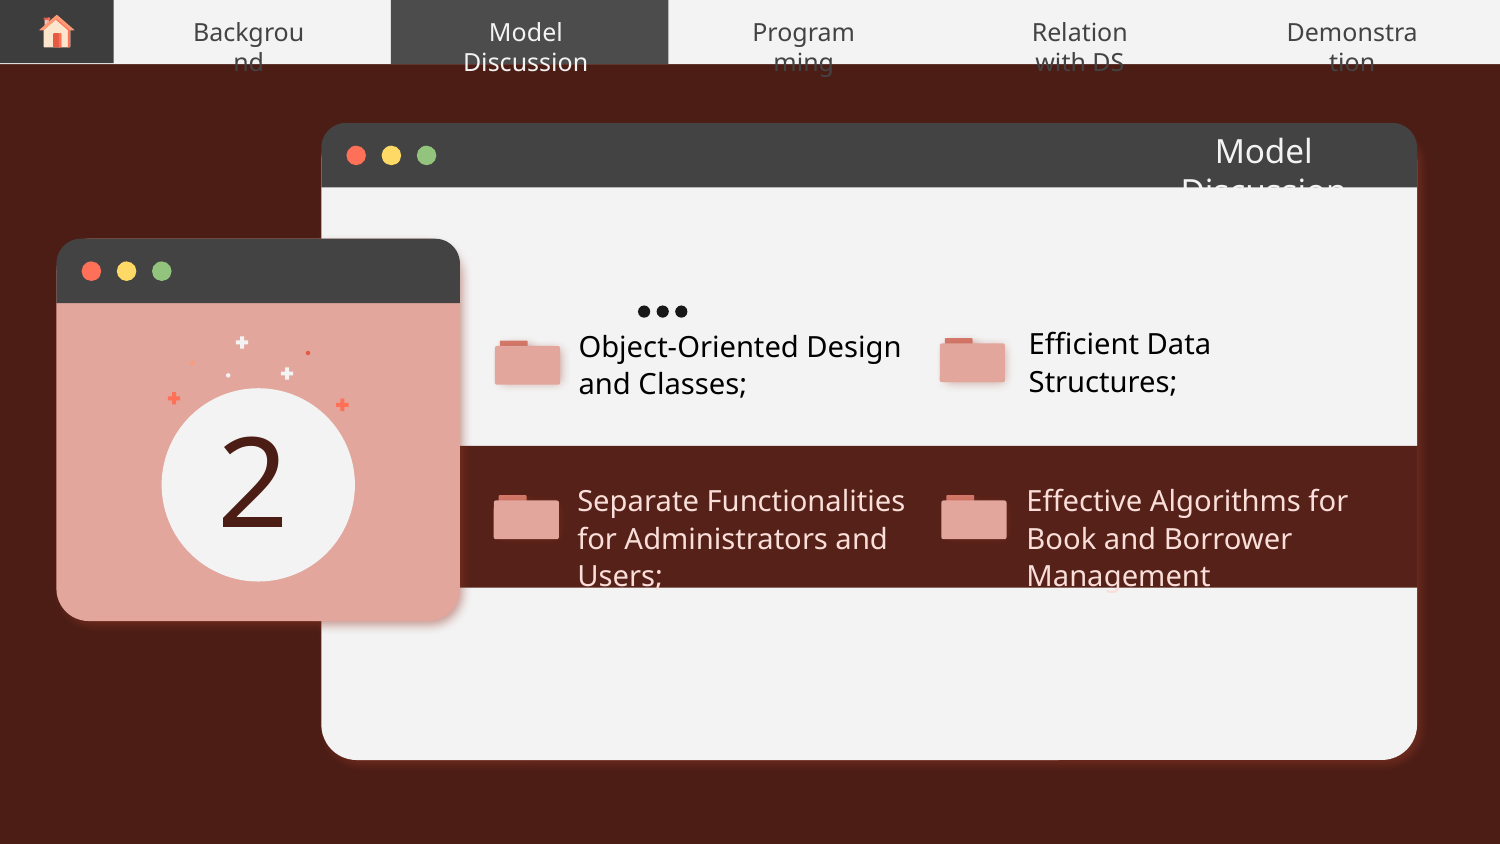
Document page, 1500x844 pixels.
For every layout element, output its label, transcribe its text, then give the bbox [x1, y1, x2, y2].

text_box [321, 122, 1418, 761]
text_box [947, 0, 1223, 64]
text_box Background [174, 14, 331, 48]
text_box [939, 337, 1006, 383]
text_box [494, 340, 561, 385]
text_box [1223, 0, 1500, 64]
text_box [637, 305, 688, 318]
text_box [113, 0, 392, 64]
text_box Relation with DS [991, 14, 1176, 48]
text_box [392, 0, 669, 64]
text_box Model Discussion [427, 14, 632, 48]
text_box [493, 494, 560, 540]
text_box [56, 238, 461, 622]
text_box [38, 14, 75, 48]
text_box Programming [726, 14, 889, 48]
text_box [669, 0, 947, 64]
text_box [161, 333, 356, 582]
text_box [0, 0, 113, 64]
text_box Demonstration [1269, 14, 1442, 48]
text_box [941, 494, 1007, 540]
